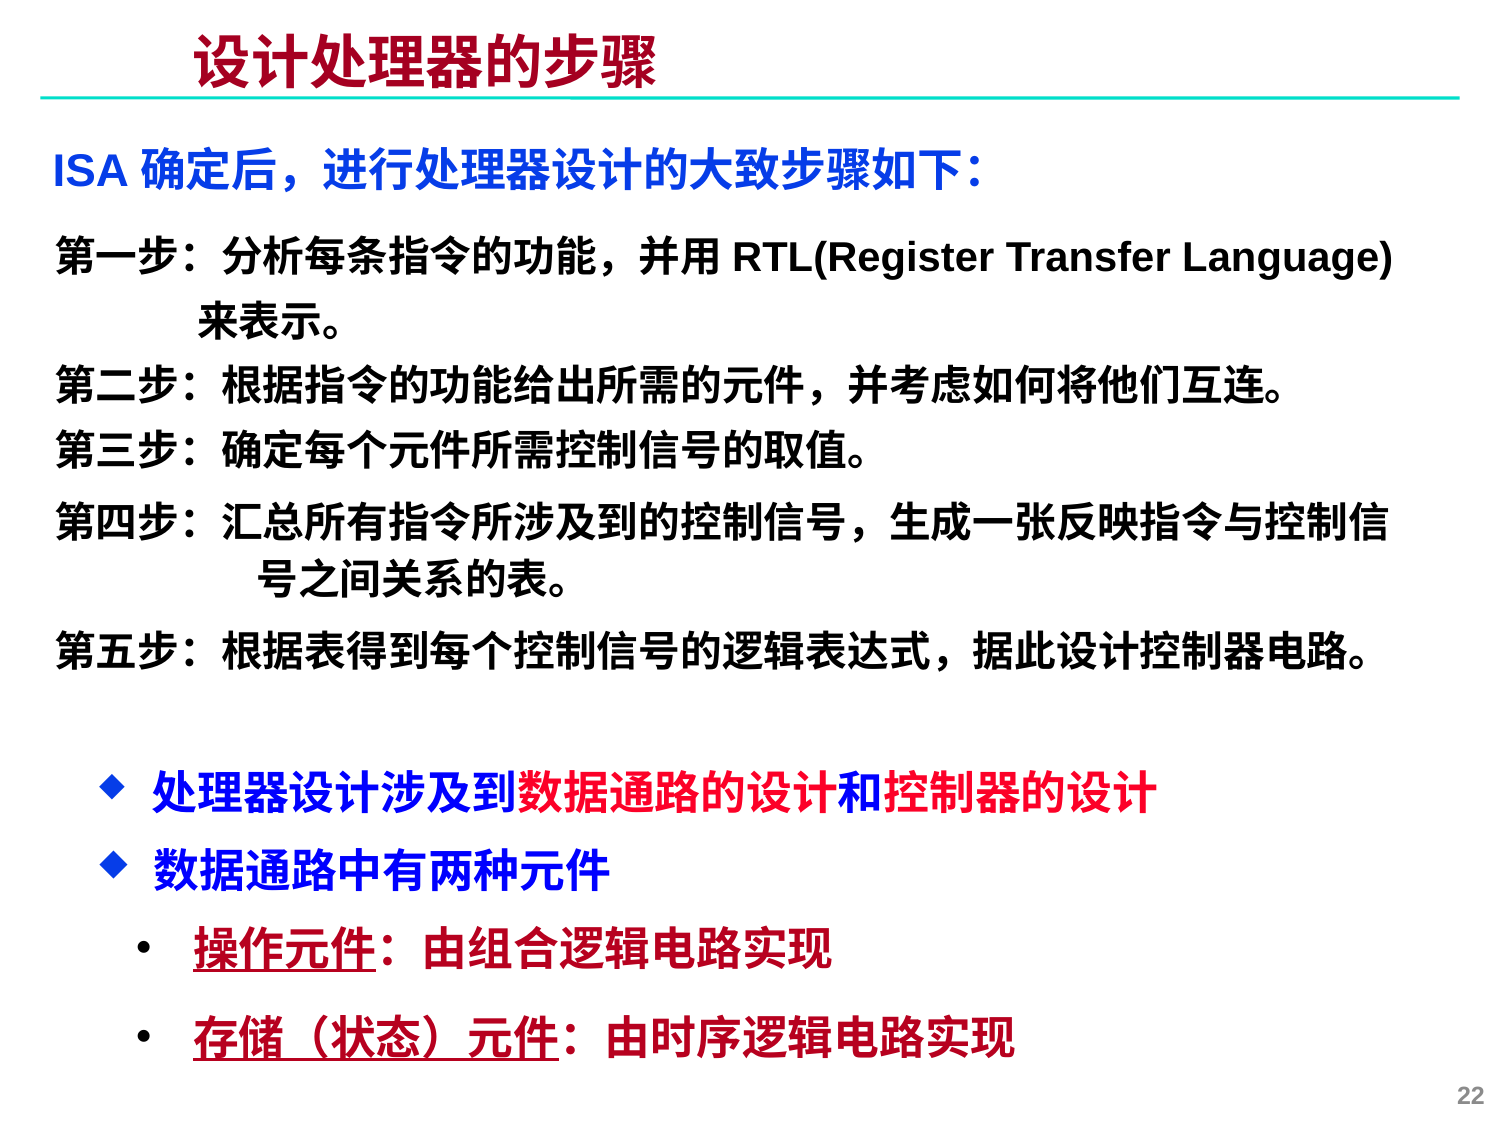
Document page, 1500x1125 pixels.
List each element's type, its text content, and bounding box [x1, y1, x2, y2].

text_box ISA确定后，进行处理器设计的大致步骤如下： [38, 133, 1330, 204]
list 第一步：分析每条指令的功能，并用RTL(Register Transfer Language) 来表示。 第二步：根据指令的功能给出所需的元件，并考虑如何将他们互连。 第三步：确定每个元件所需控制信号的取值。 第四步：汇总所有指令所涉及到的控制信号，生成一张反映指令与控制信 号之间关系的表。 第五步：根据表得到每个控制信号的逻辑表达式，据此设计控制器电路。 [43, 225, 1424, 694]
title 设计处理器的步骤 [182, 30, 1353, 100]
slide_number 22 [1162, 1065, 1500, 1125]
text_box 处理器设计涉及到数据通路的设计和控制器的设计 数据通路中有两种元件 操作元件：由组合逻辑电路实现 存储（状态）元件：由时序逻辑电路实现 [81, 756, 1318, 1083]
